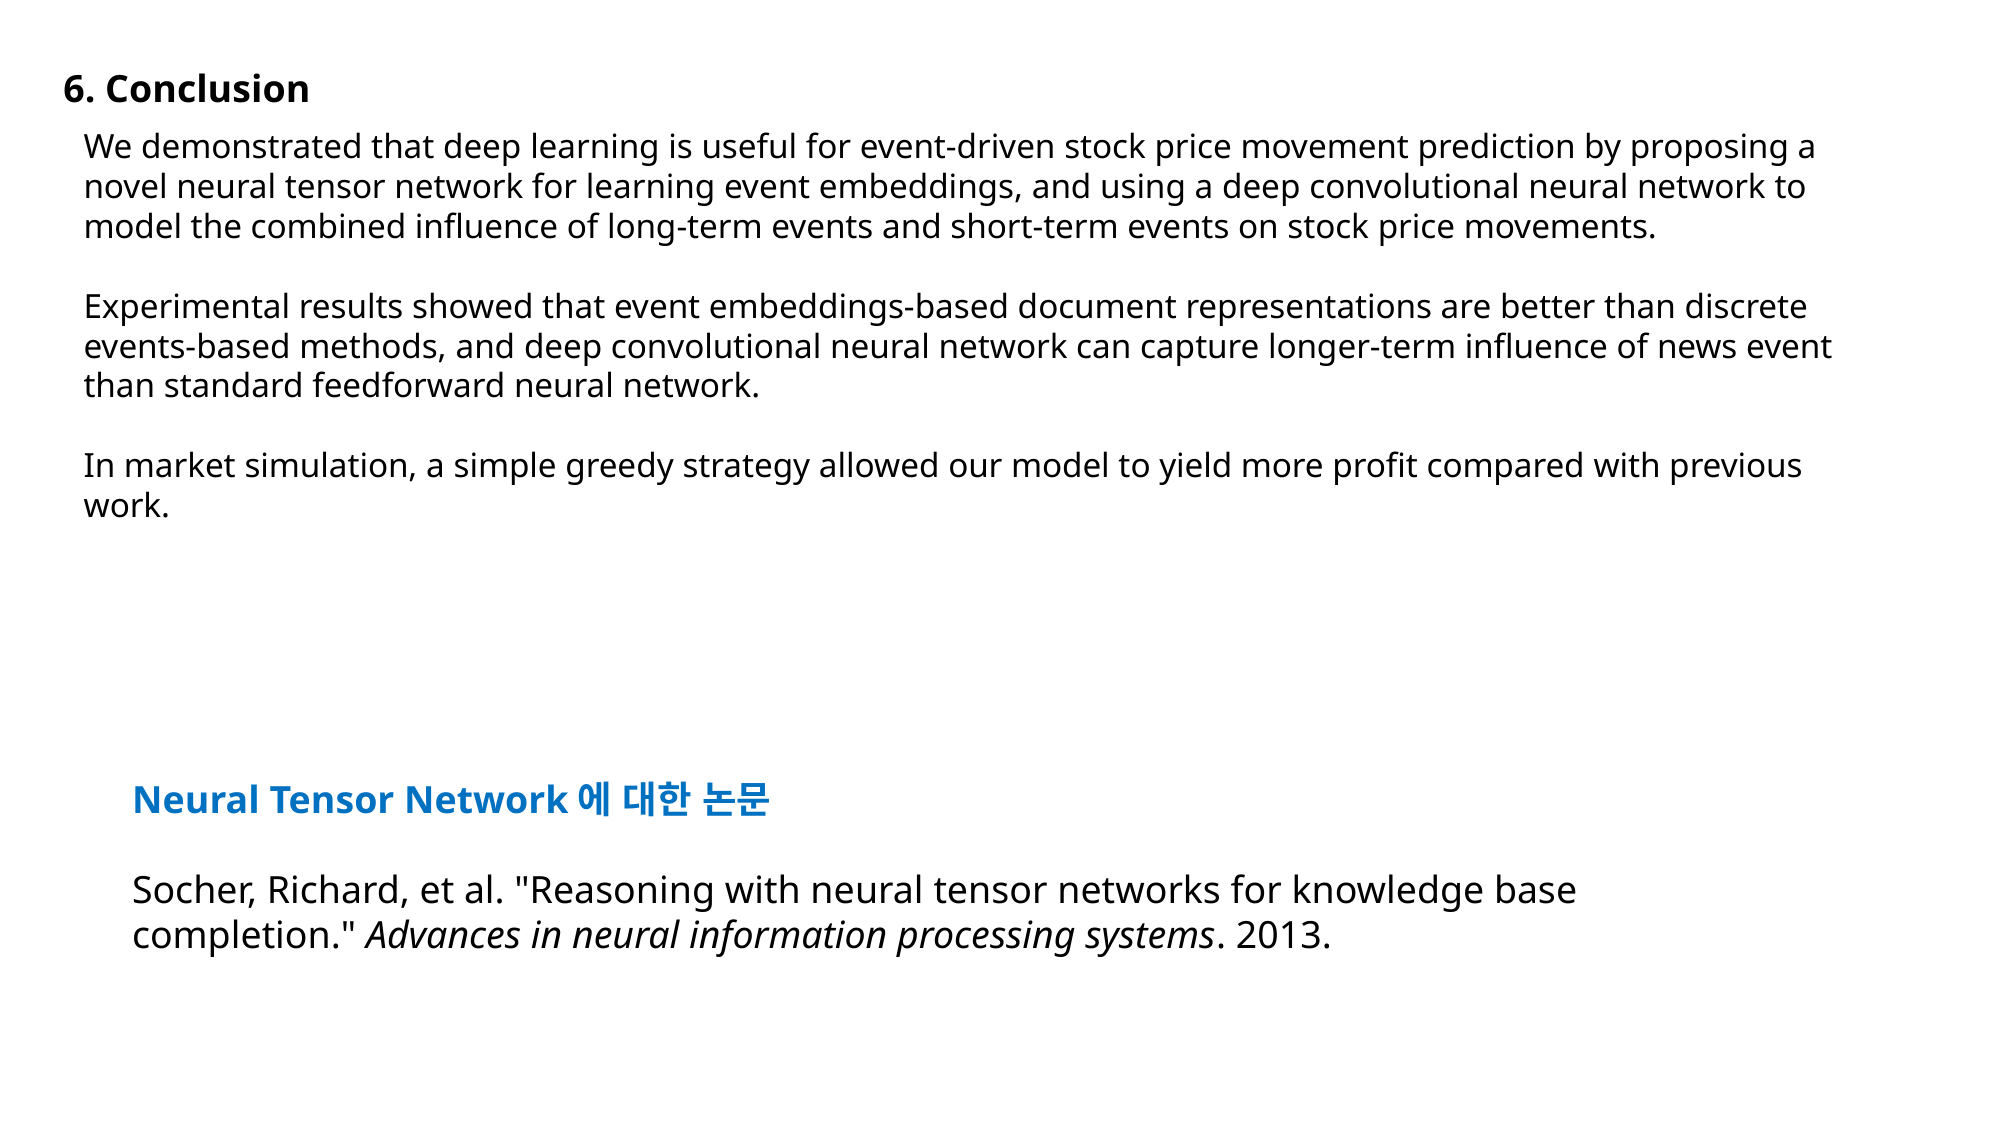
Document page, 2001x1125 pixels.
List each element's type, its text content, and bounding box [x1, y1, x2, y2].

text_box Neural Tensor Network에 대한 논문 Socher, Richard, et al. "Reasoning with neural tensor networks for knowledge base completion." Advances in neural information processing systems. 2013. [117, 769, 1693, 964]
text_box 6. Conclusion [48, 57, 1269, 118]
text_box We demonstrated that deep learning is useful for event-driven stock price movement prediction by proposing a novel neural tensor network for learning event embeddings, and using a deep convolutional neural network to model the combined influence of long-term events and short-term events on stock price movements. Experimental results showed that event embeddings-based document representations are better than discrete events-based methods, and deep convolutional neural network can capture longer-term influence of news event than standard feedforward neural network. In market simulation, a simple greedy strategy allowed our model to yield more profit compared with previous work. [68, 117, 1907, 532]
